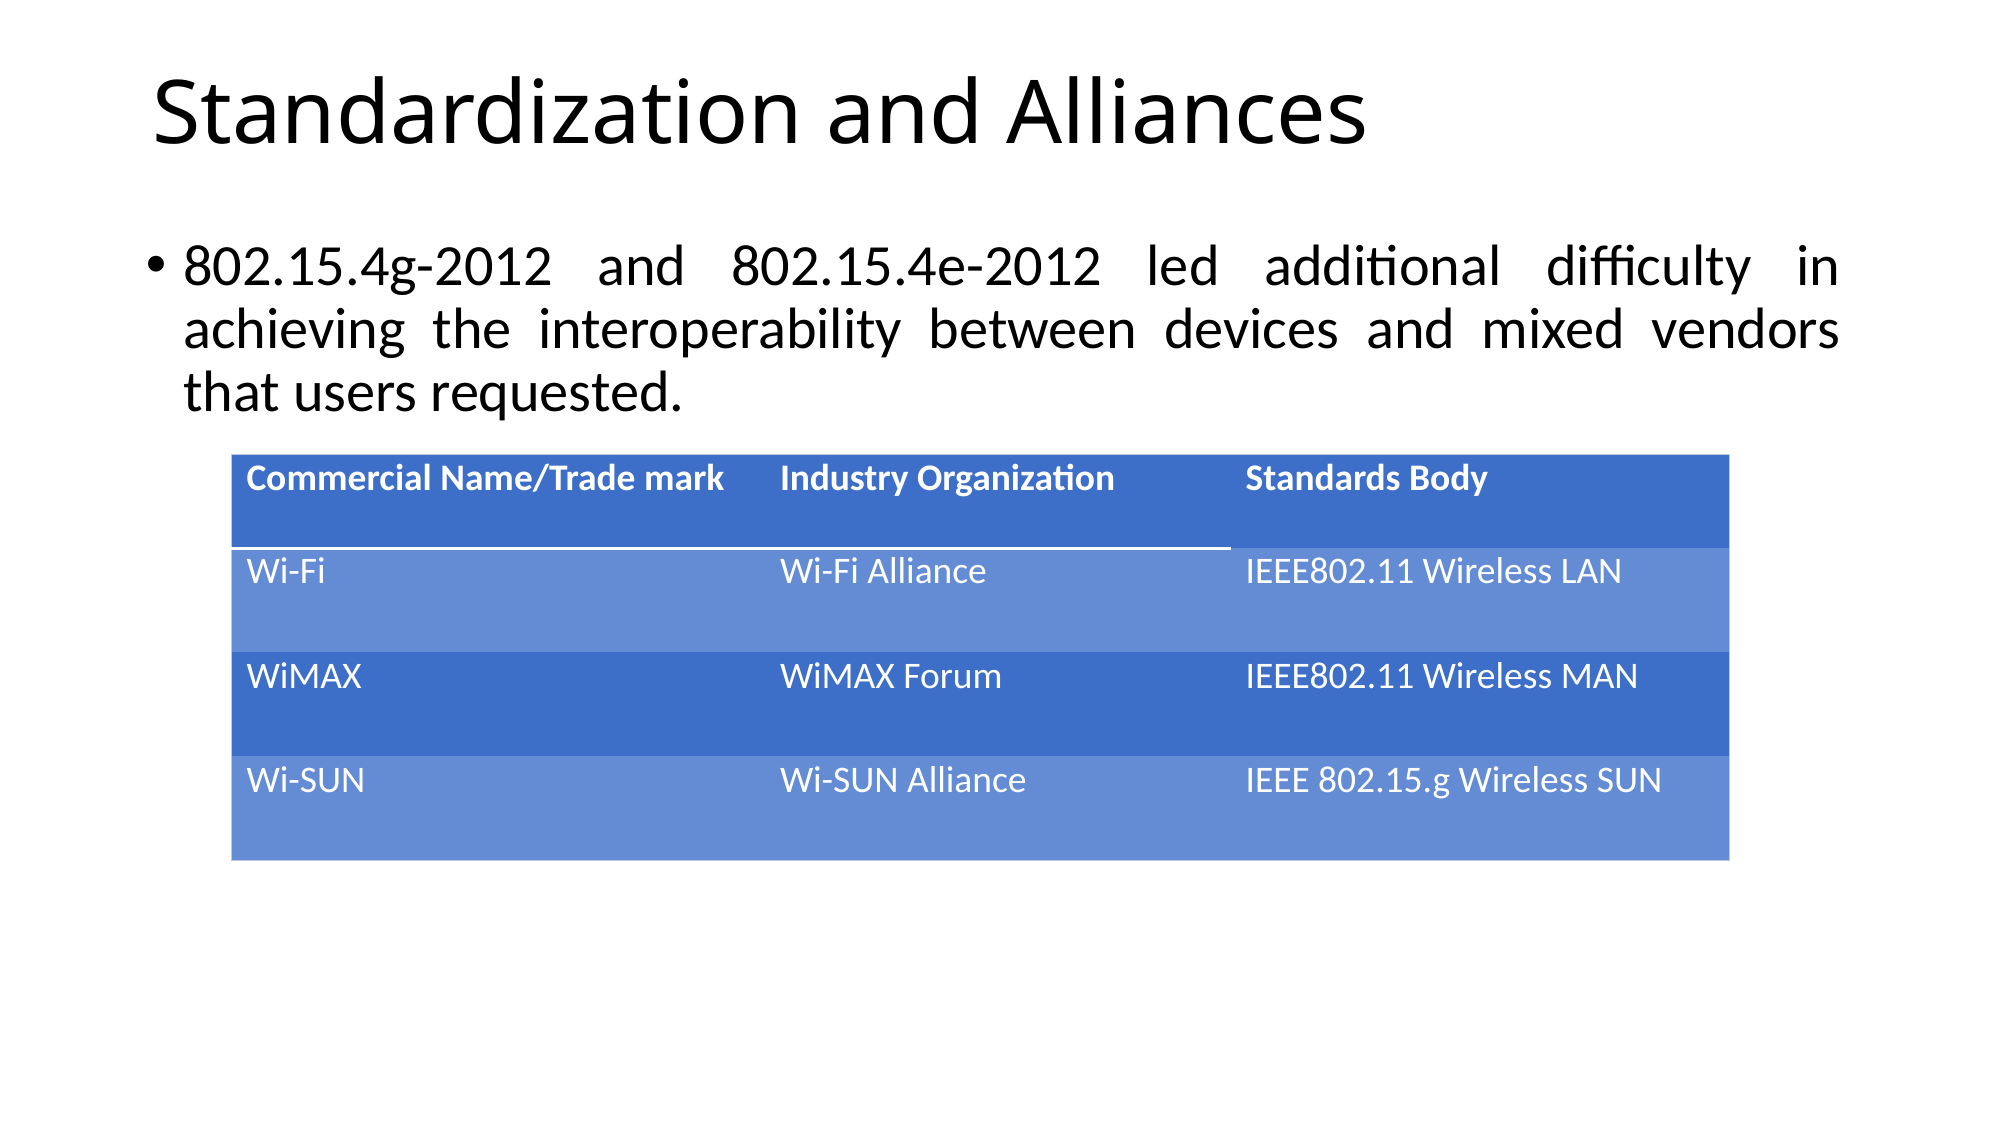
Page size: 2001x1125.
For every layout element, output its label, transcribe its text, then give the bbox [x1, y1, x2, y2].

table_cell IEEE802.11 Wireless LAN [1231, 548, 1729, 652]
table_cell Wi-Fi Alliance [765, 550, 1231, 652]
table_cell Wi-SUN [232, 756, 765, 860]
title Standardization and Alliances [137, 59, 1863, 170]
table_cell WiMAX [232, 652, 765, 756]
table_cell IEEE 802.15.g Wireless SUN [1231, 756, 1729, 860]
list 802.15.4g-2012 and 802.15.4e-2012 led additional difficulty in achieving the interoperability between devices and mixed vendors that users requested. [130, 227, 1856, 942]
table_cell Wi-SUN Alliance [765, 756, 1231, 860]
table_header Standards Body [1231, 455, 1729, 548]
table_cell WiMAX Forum [765, 652, 1231, 756]
table_cell IEEE802.11 Wireless MAN [1231, 652, 1729, 756]
table_cell Wi-Fi [232, 550, 765, 652]
table_header Commercial Name/Trade mark [232, 455, 765, 547]
table_header Industry Organization [765, 455, 1231, 547]
